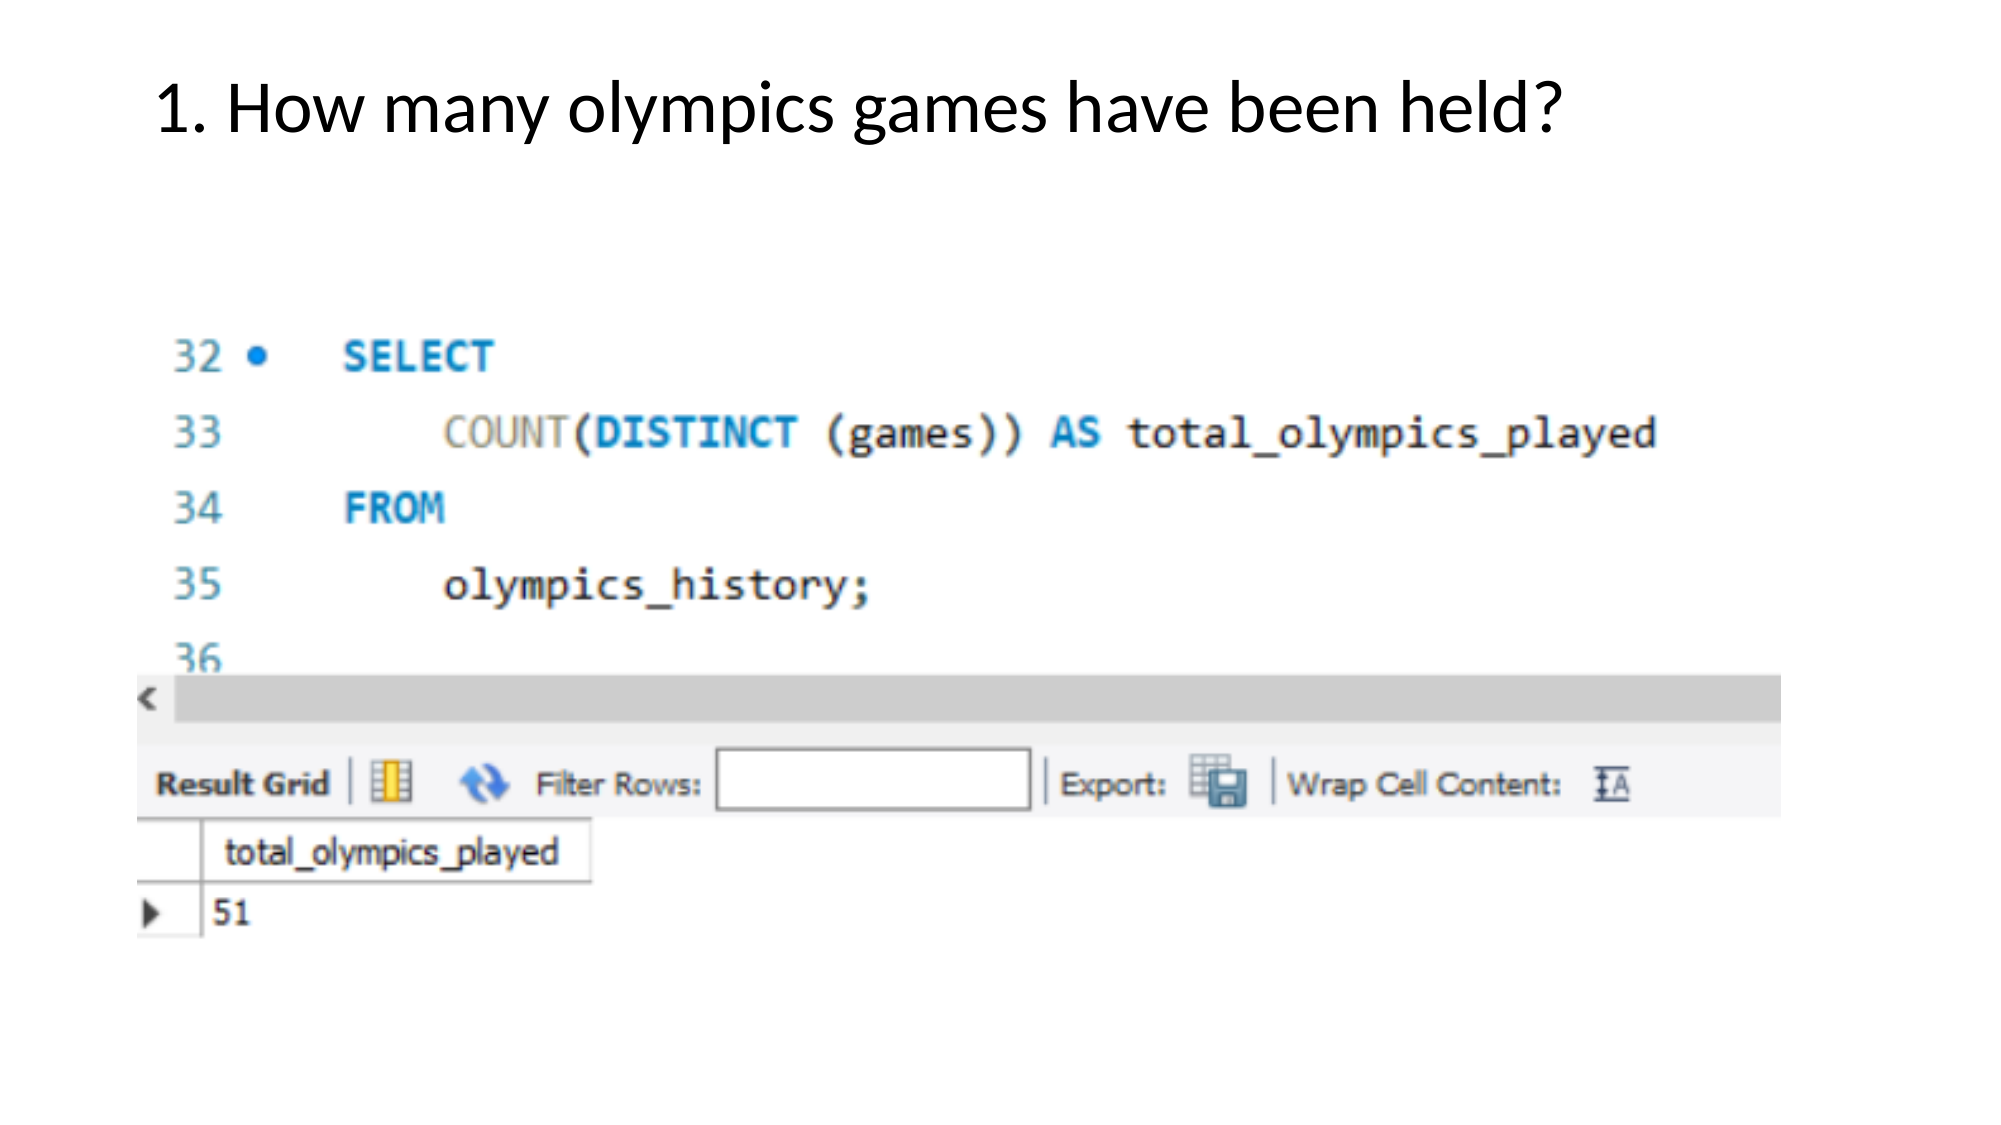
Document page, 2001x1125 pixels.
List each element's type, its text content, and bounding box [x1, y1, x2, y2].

picture [137, 322, 1781, 982]
title 1. How many olympics games have been held? [137, 0, 1863, 218]
